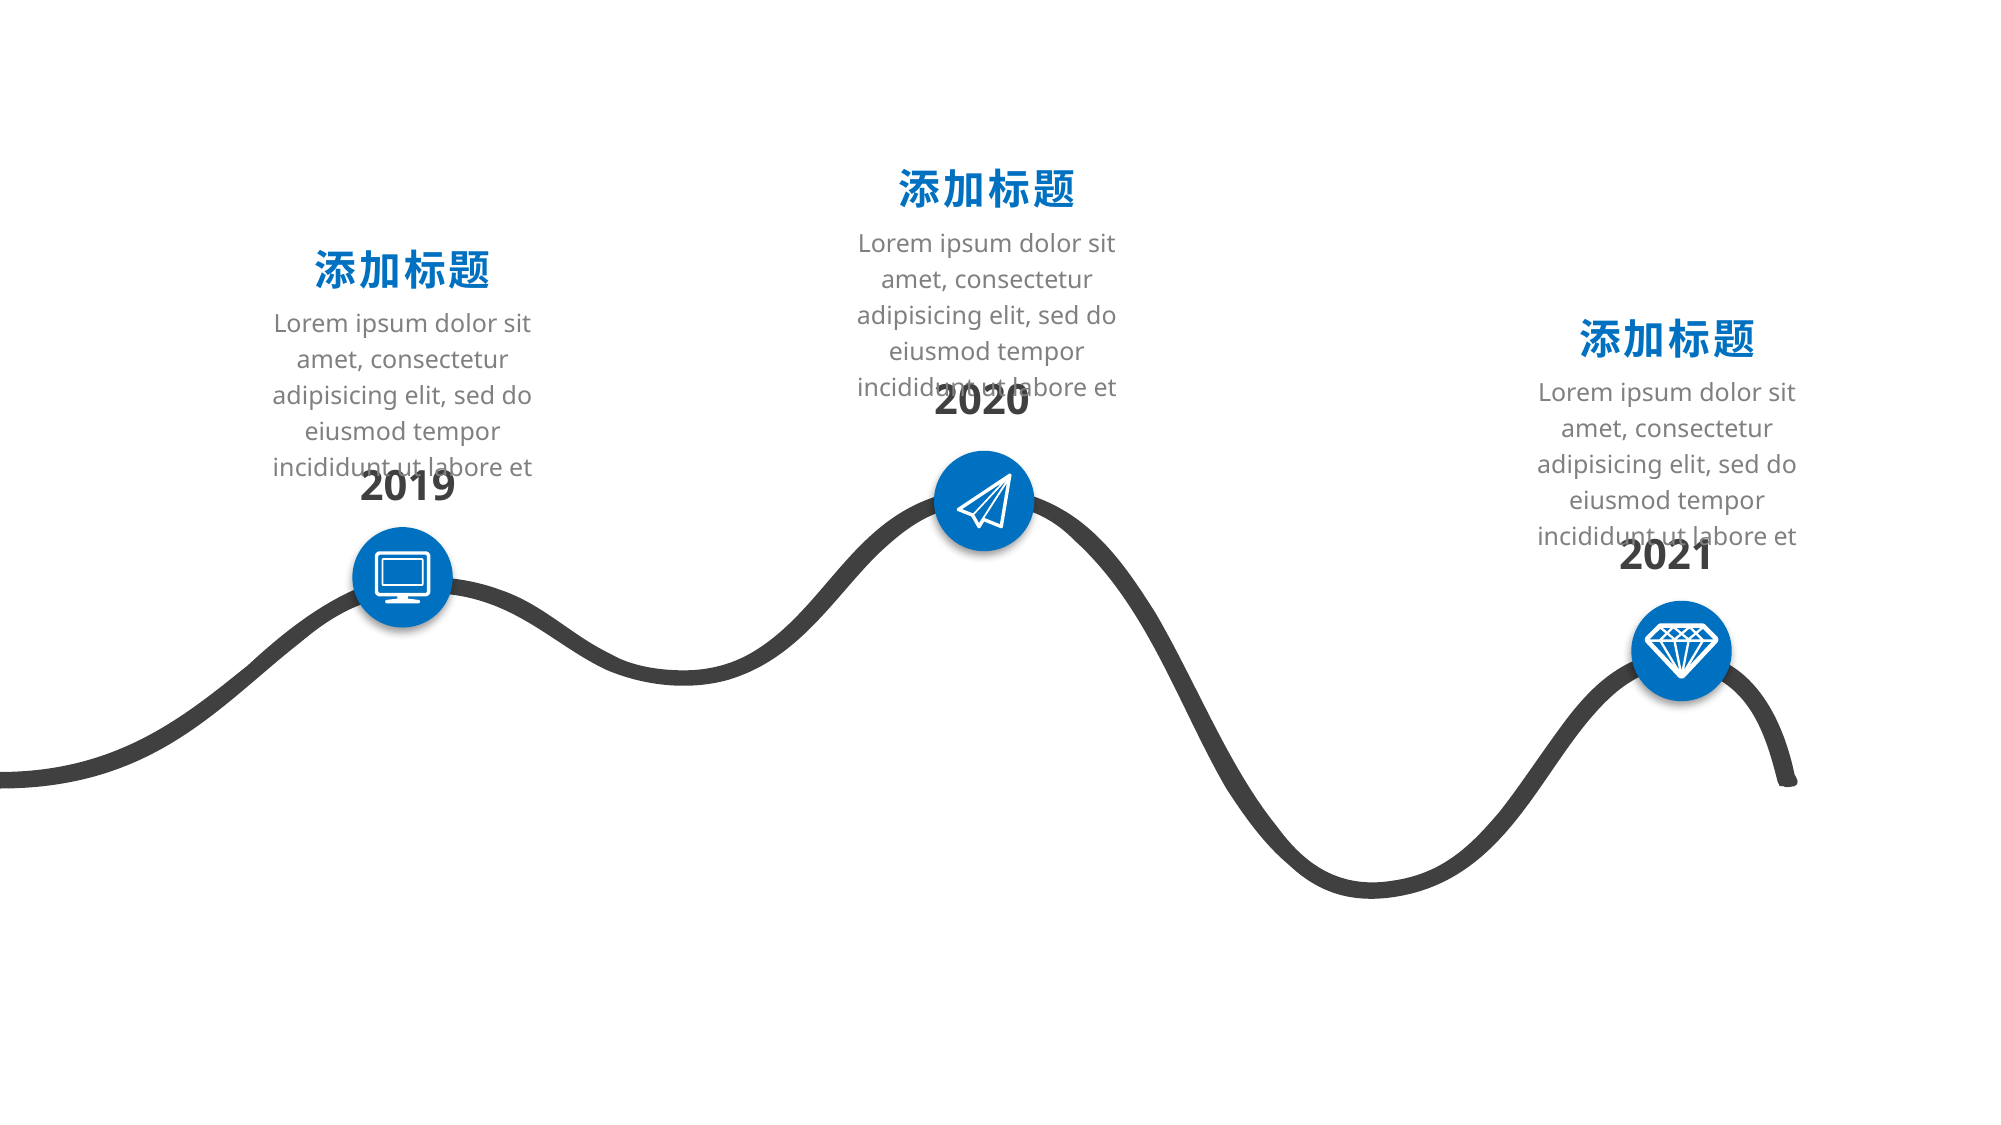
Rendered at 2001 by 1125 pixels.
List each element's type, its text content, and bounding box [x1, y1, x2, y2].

text_box [1729, 669, 1798, 788]
text_box [458, 499, 928, 686]
text_box [0, 593, 351, 789]
text_box [956, 473, 1012, 529]
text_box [232, 235, 573, 452]
text_box [1631, 600, 1732, 702]
text_box [1039, 498, 1631, 899]
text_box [817, 155, 1158, 372]
text_box 2020 [934, 372, 1031, 423]
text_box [374, 551, 431, 604]
text_box [352, 527, 453, 628]
text_box 2021 [1619, 528, 1716, 579]
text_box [1497, 304, 1838, 521]
text_box [1644, 623, 1719, 679]
text_box [933, 450, 1035, 552]
text_box 2019 [359, 458, 456, 509]
